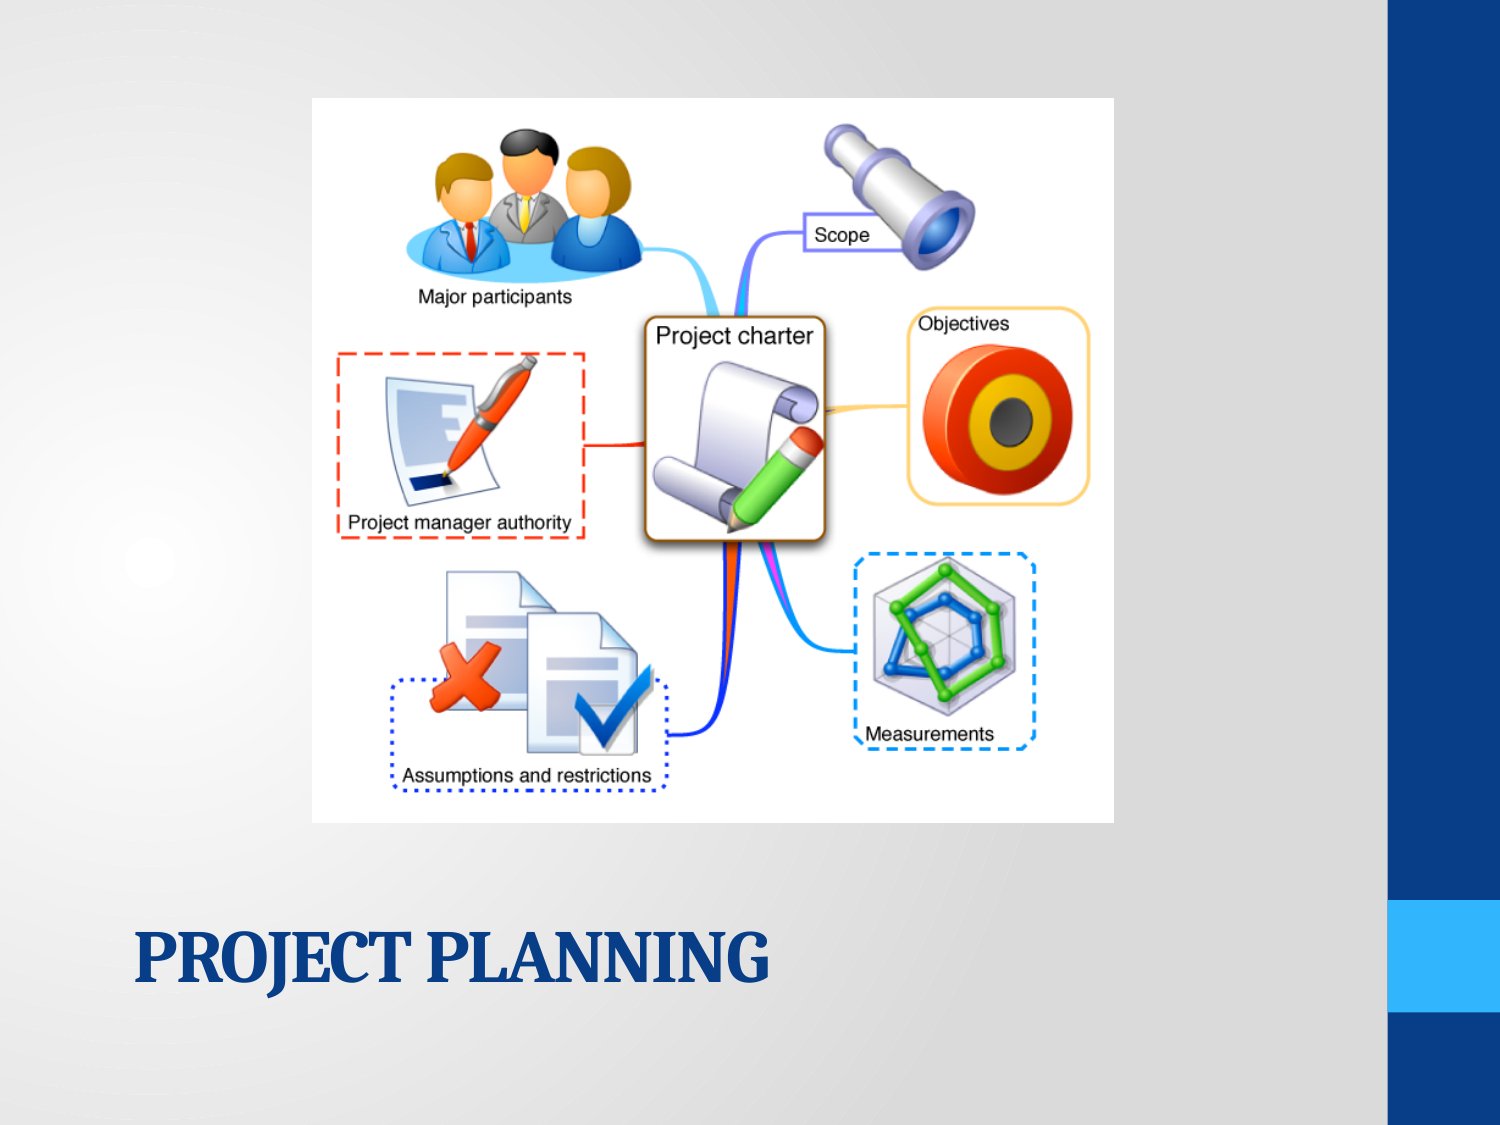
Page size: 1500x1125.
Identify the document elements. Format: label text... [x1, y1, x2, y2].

picture [311, 97, 1114, 823]
title PROJECT PLANNING [118, 900, 1375, 1092]
